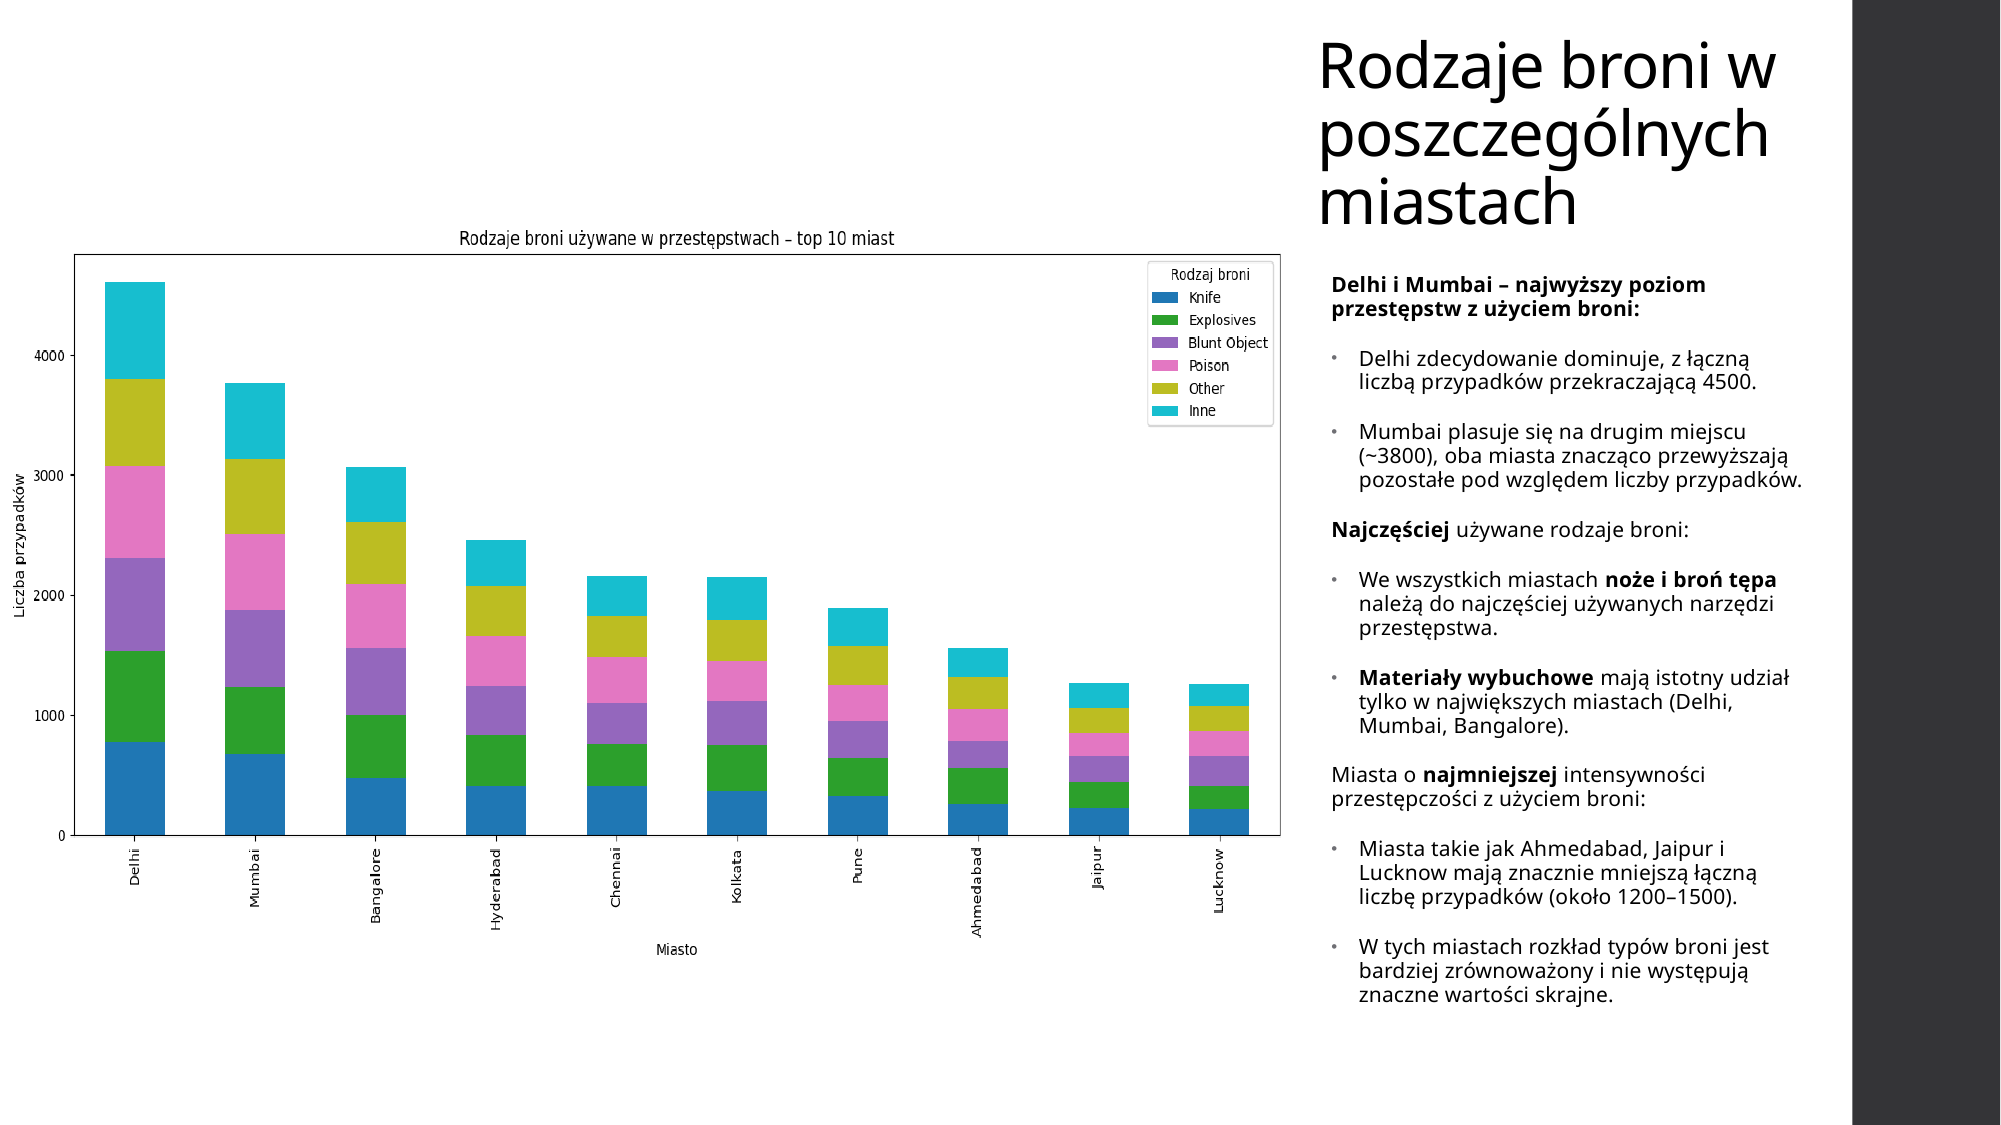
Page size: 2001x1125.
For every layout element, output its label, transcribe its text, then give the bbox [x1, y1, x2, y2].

picture [0, 214, 1293, 975]
list Delhi i Mumbai – najwyższy poziom przestępstw z użyciem broni: Delhi zdecydowanie dominuje, z łączną liczbą przypadków przekraczającą 4500. Mumbai plasuje się na drugim miejscu (~3800), oba miasta znacząco przewyższają pozostałe pod względem liczby przypadków. Najczęściej używane rodzaje broni: We wszystkich miastach noże i broń tępa należą do najczęściej używanych narzędzi przestępstwa. Materiały wybuchowe mają istotny udział tylko w największych miastach (Delhi, Mumbai, Bangalore). Miasta o najmniejszej intensywności przestępczości z użyciem broni: Miasta takie jak Ahmedabad, Jaipur i Lucknow mają znacznie mniejszą łączną liczbę przypadków (około 1200–1500). W tych miastach rozkład typów broni jest bardziej zrównoważony i nie występują znaczne wartości skrajne. [1316, 265, 1821, 1026]
title Rodzaje broni w poszczególnych miastach [1302, 22, 1808, 247]
